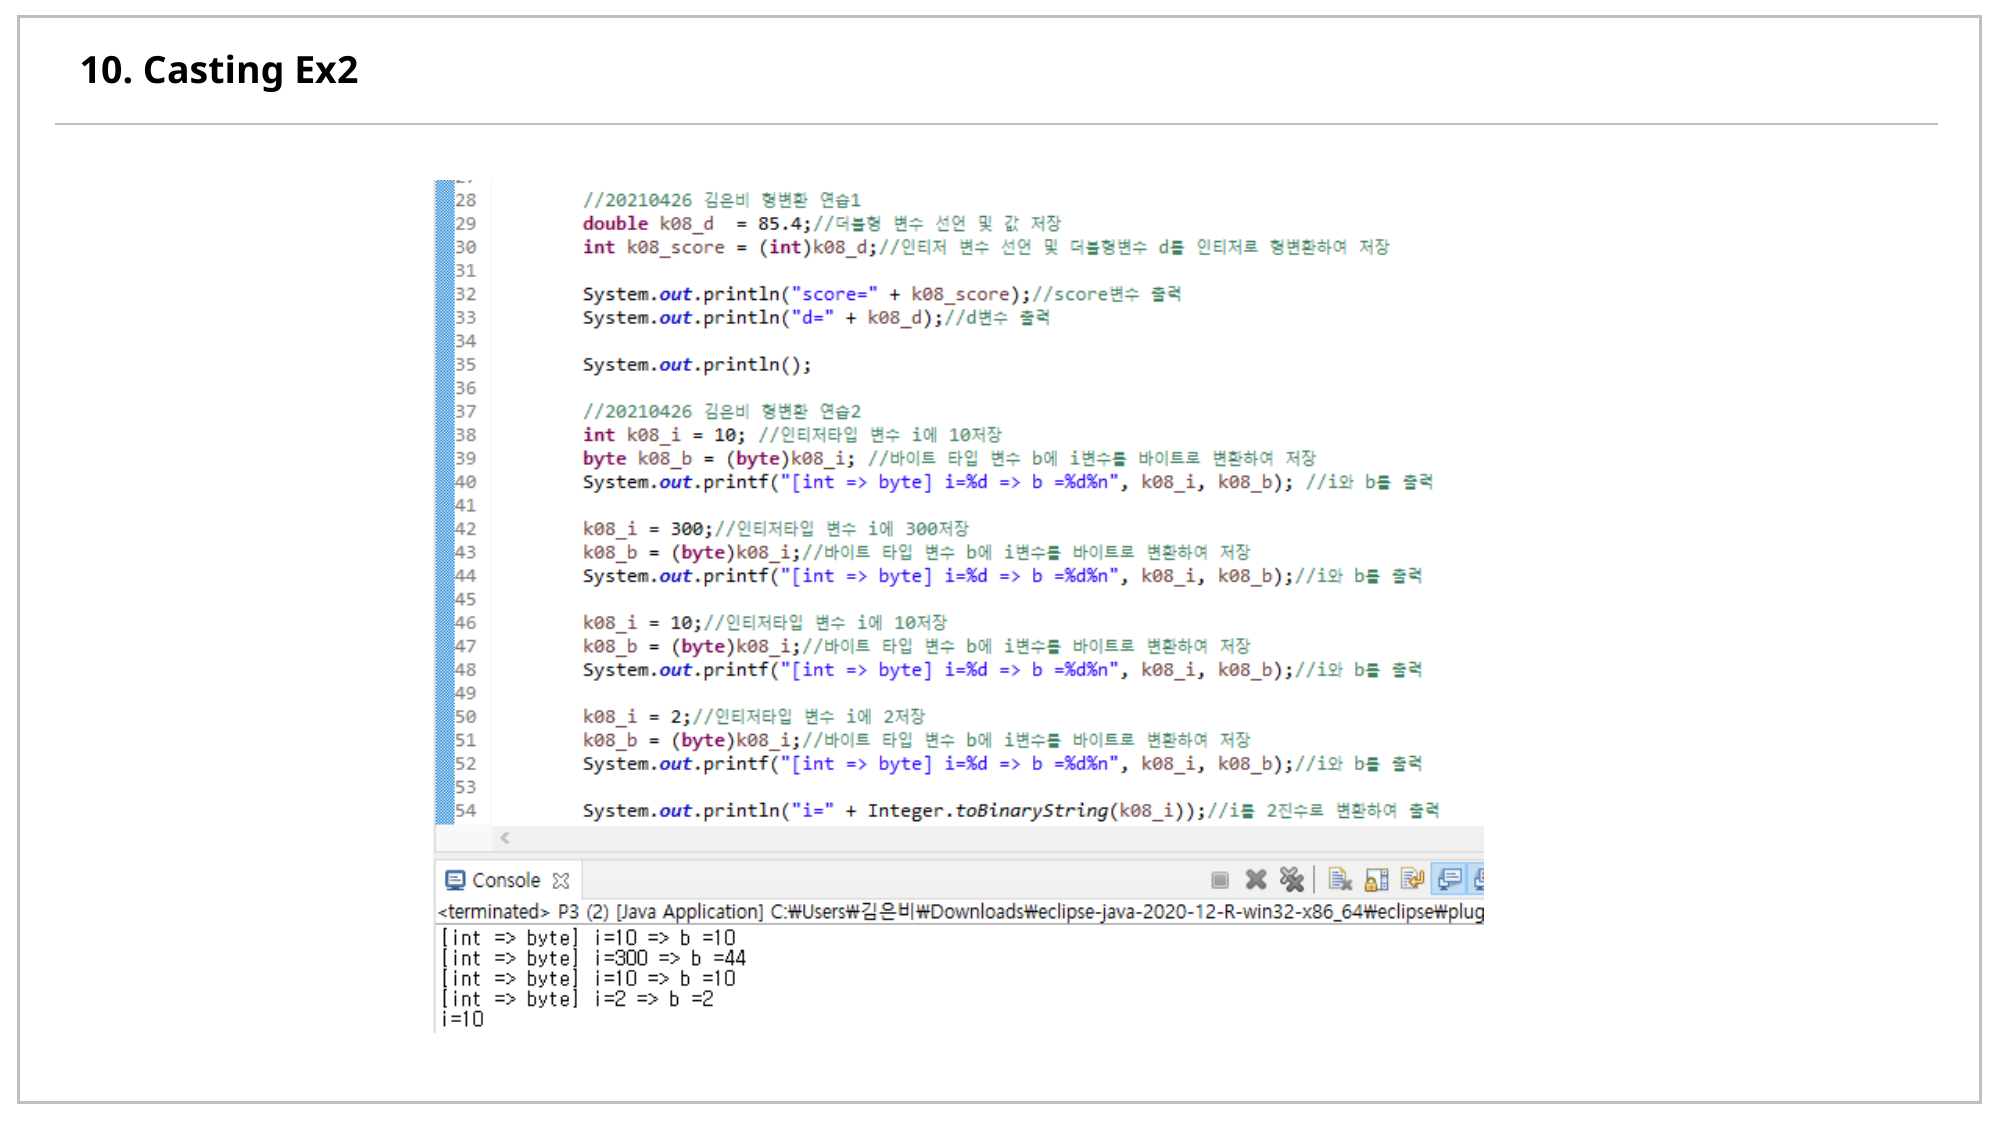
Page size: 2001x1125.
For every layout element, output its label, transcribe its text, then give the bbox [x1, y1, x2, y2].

picture [433, 180, 1484, 1033]
text_box 10. Casting Ex2 [64, 38, 374, 98]
